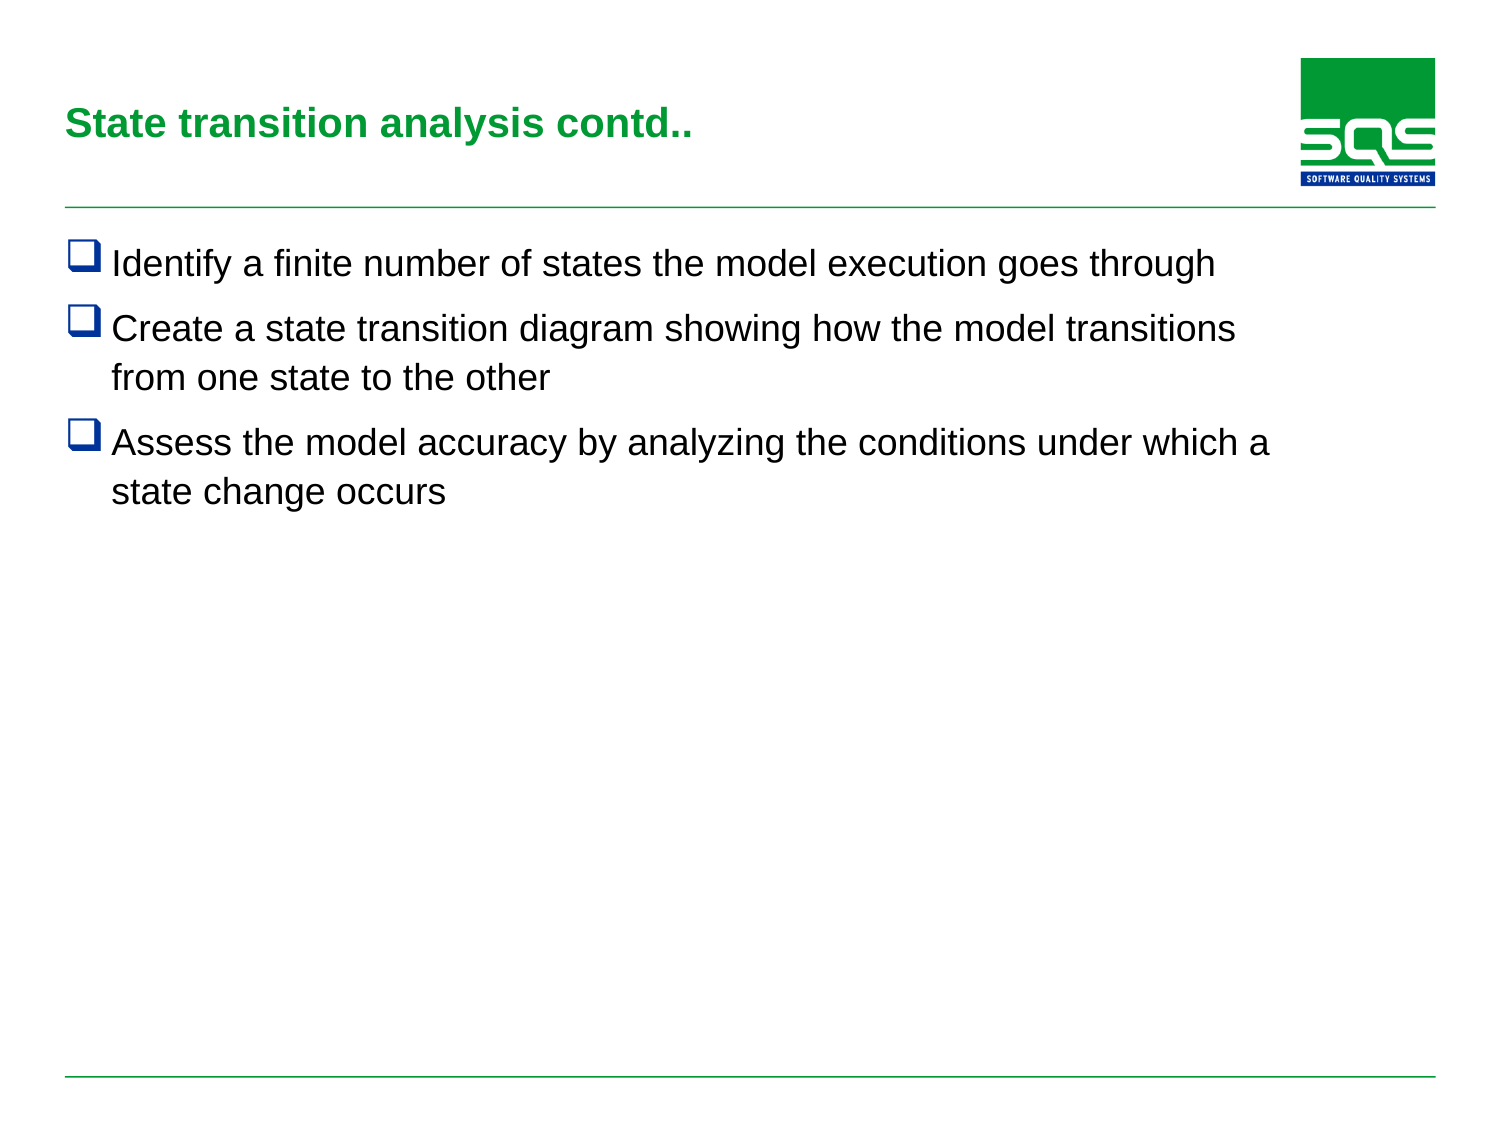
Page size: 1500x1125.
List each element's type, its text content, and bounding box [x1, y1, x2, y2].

title State transition analysis contd.. [64, 95, 1286, 284]
list Identify a finite number of states the model execution goes through Create a state transition diagram showing how the model transitions from one state to the other Assess the model accuracy by analyzing the conditions under which a state change occurs [64, 234, 1282, 276]
picture [1281, 58, 1436, 189]
